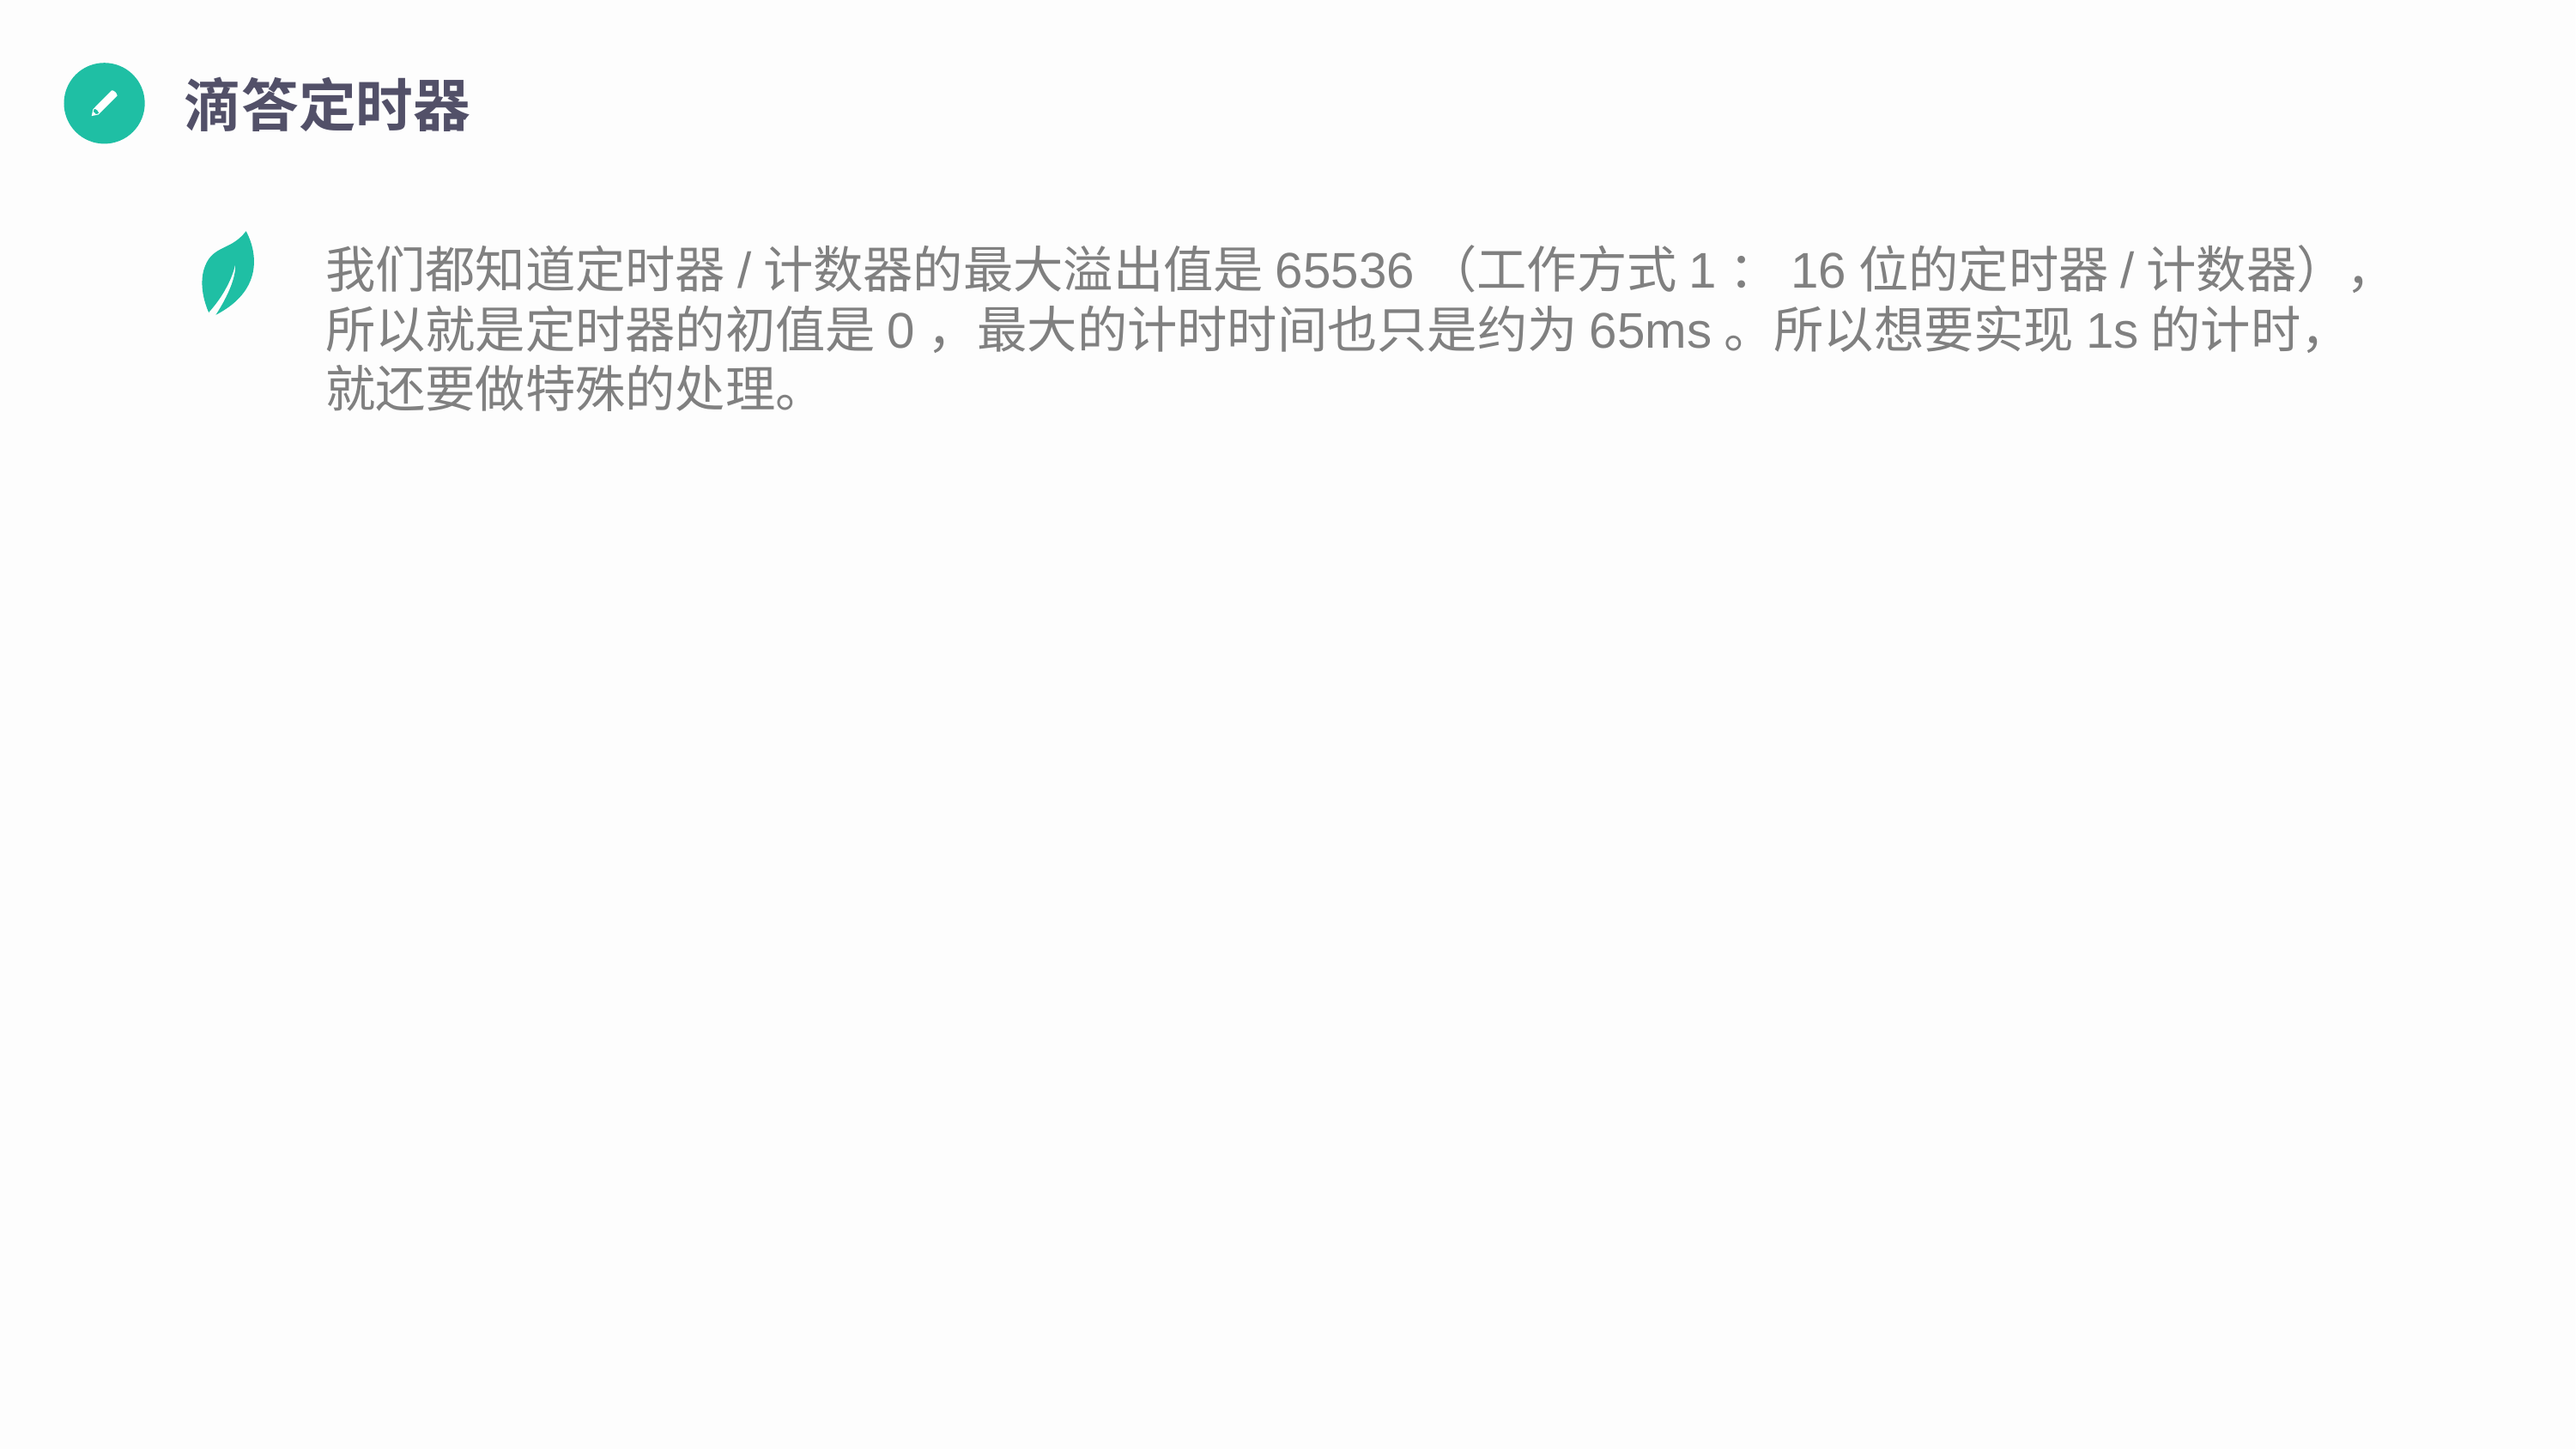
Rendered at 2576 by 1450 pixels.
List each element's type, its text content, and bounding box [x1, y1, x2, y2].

text_box 我们都知道定时器/计数器的最大溢出值是65536（工作方式1：16位的定时器/计数器），所以就是定时器的初值是0，最大的计时时间也只是约为65ms。所以想要实现1s的计时，就还要做特殊的处理。 [312, 231, 2372, 424]
text_box 滴答定时器 [171, 63, 1019, 144]
text_box [202, 231, 254, 315]
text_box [64, 63, 145, 144]
